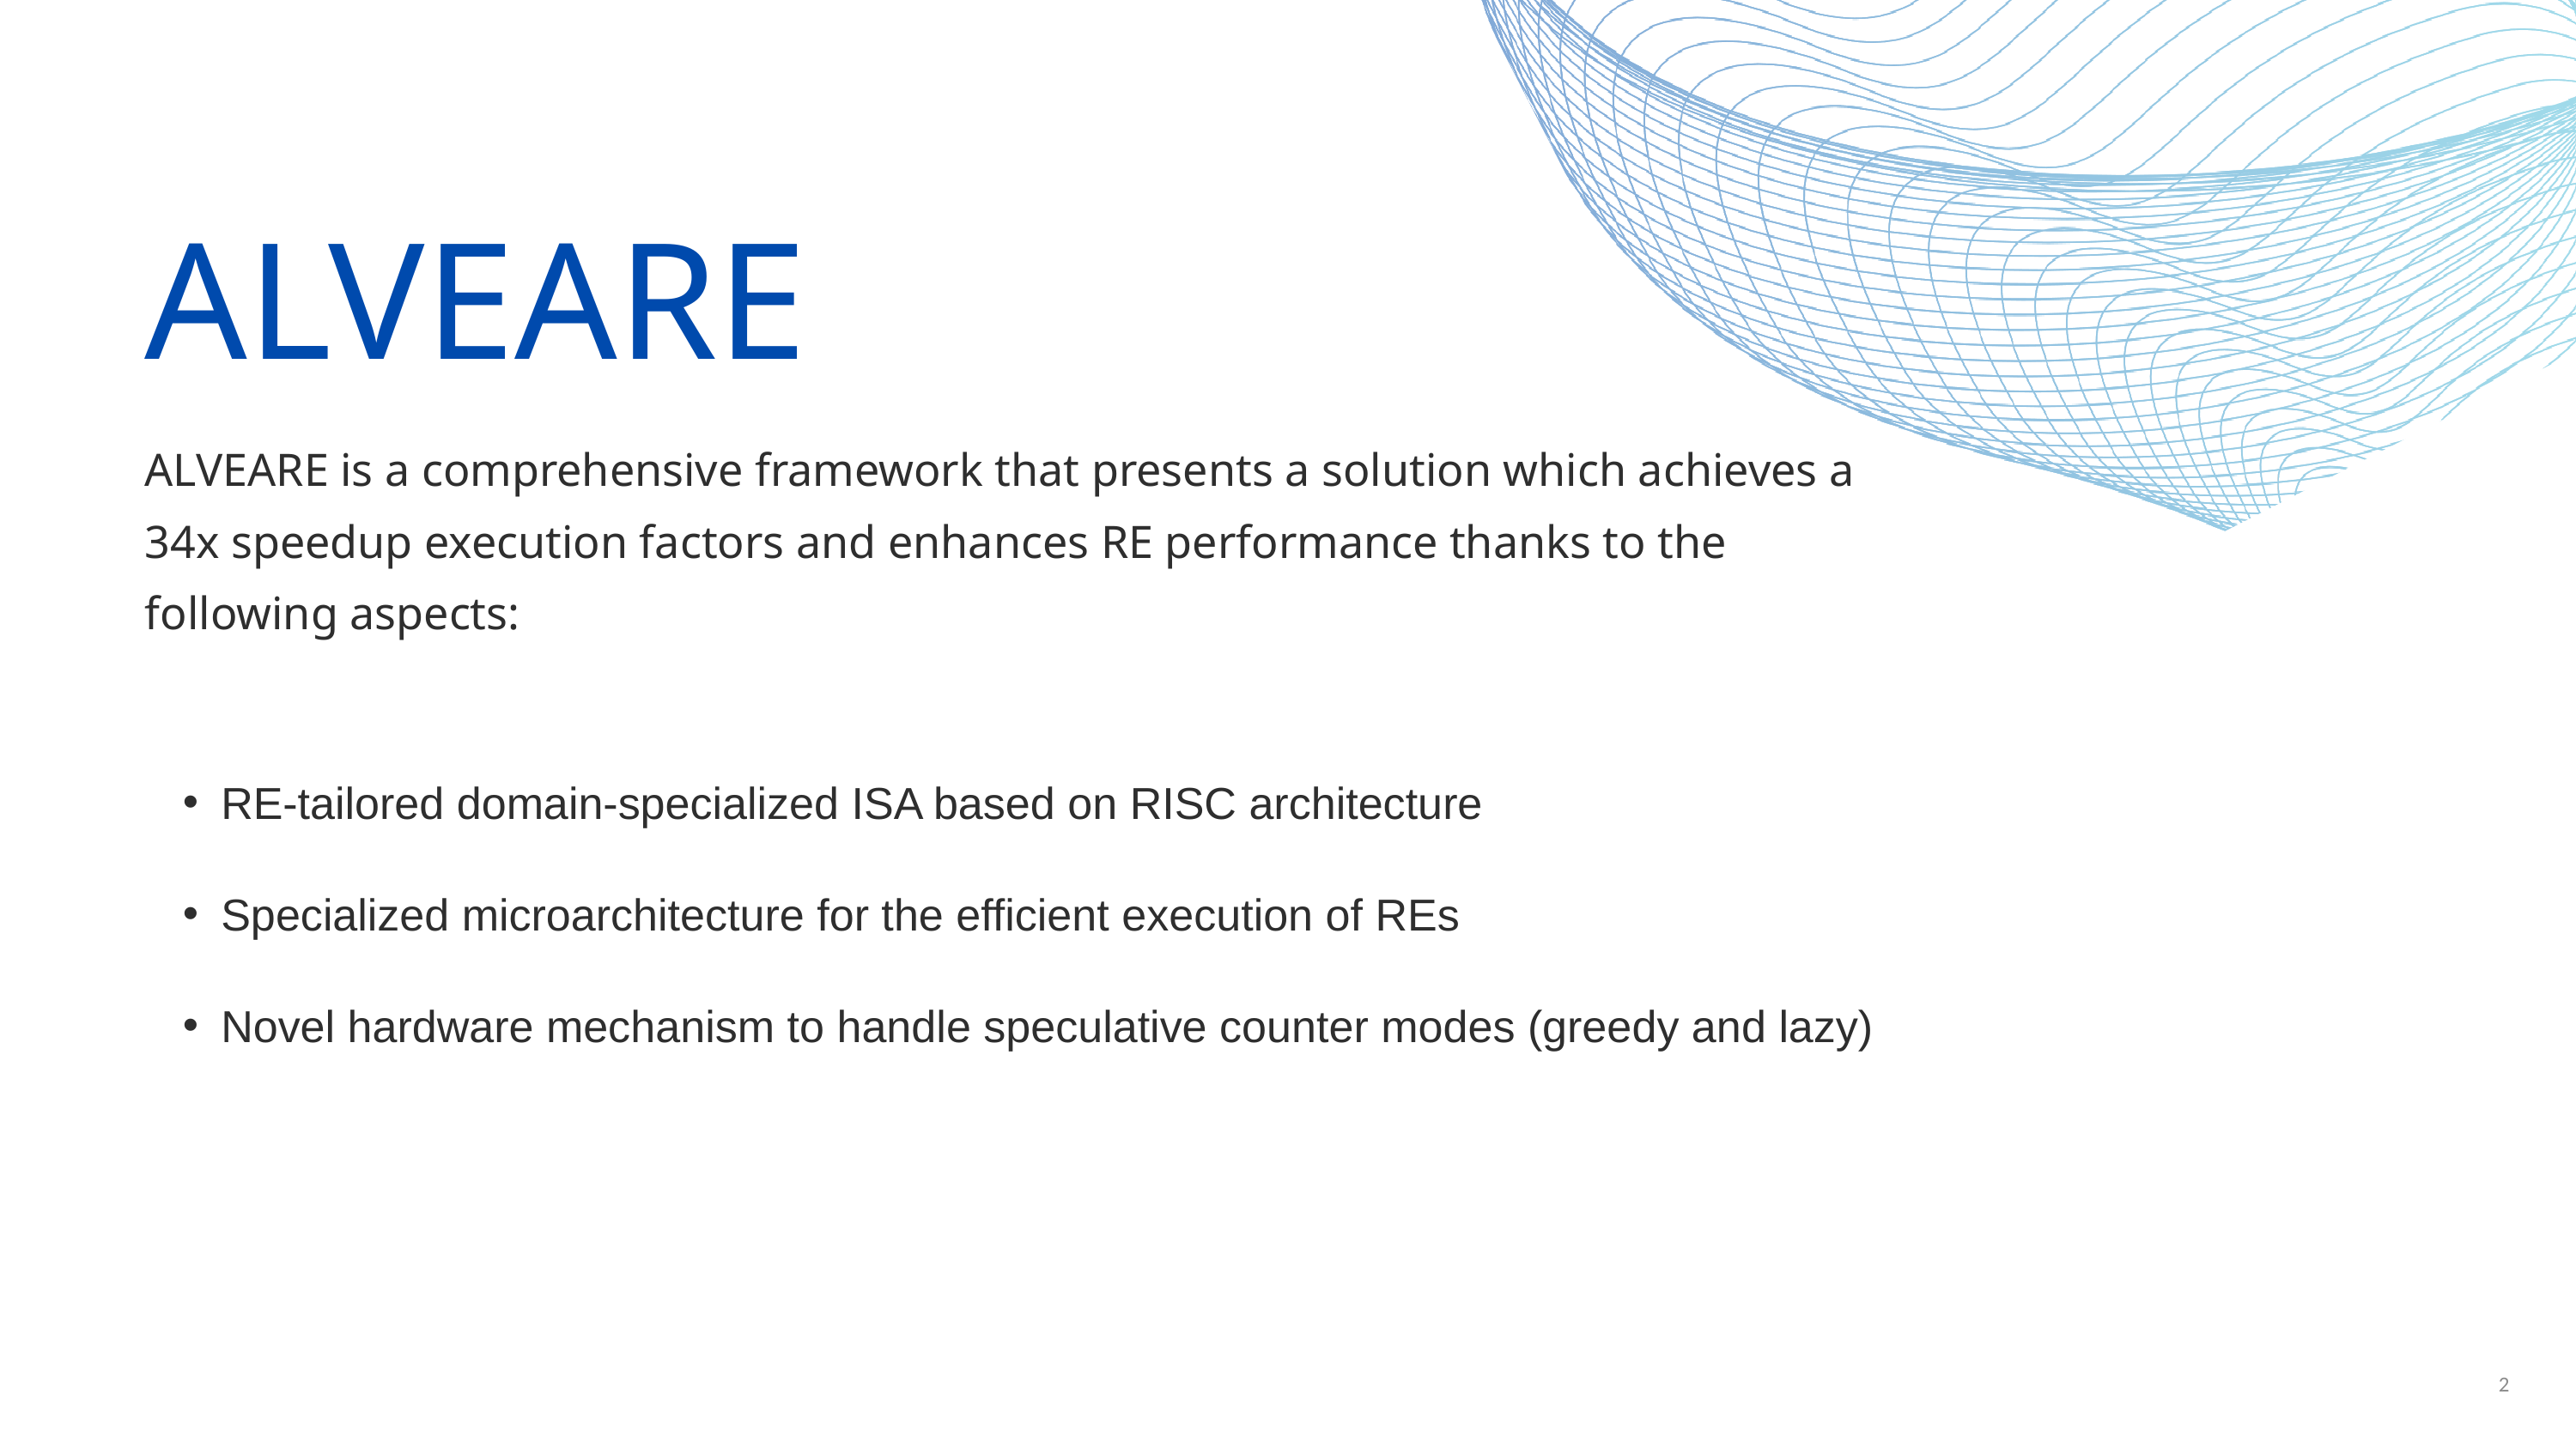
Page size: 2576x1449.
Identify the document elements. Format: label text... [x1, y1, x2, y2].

text_box [1476, 0, 2576, 716]
slide_number 2 [2221, 1357, 2523, 1410]
text_box ALVEARE is a comprehensive framework that presents a solution which achieves a 34x speedup execution factors and enhances RE performance thanks to the following aspects: [144, 423, 1802, 639]
text_box RE-tailored domain-specialized ISA based on RISC architecture Specialized microarchitecture for the efficient execution of REs Novel hardware mechanism to handle speculative counter modes (greedy and lazy) [144, 716, 2204, 1164]
text_box ALVEARE [144, 230, 1677, 392]
